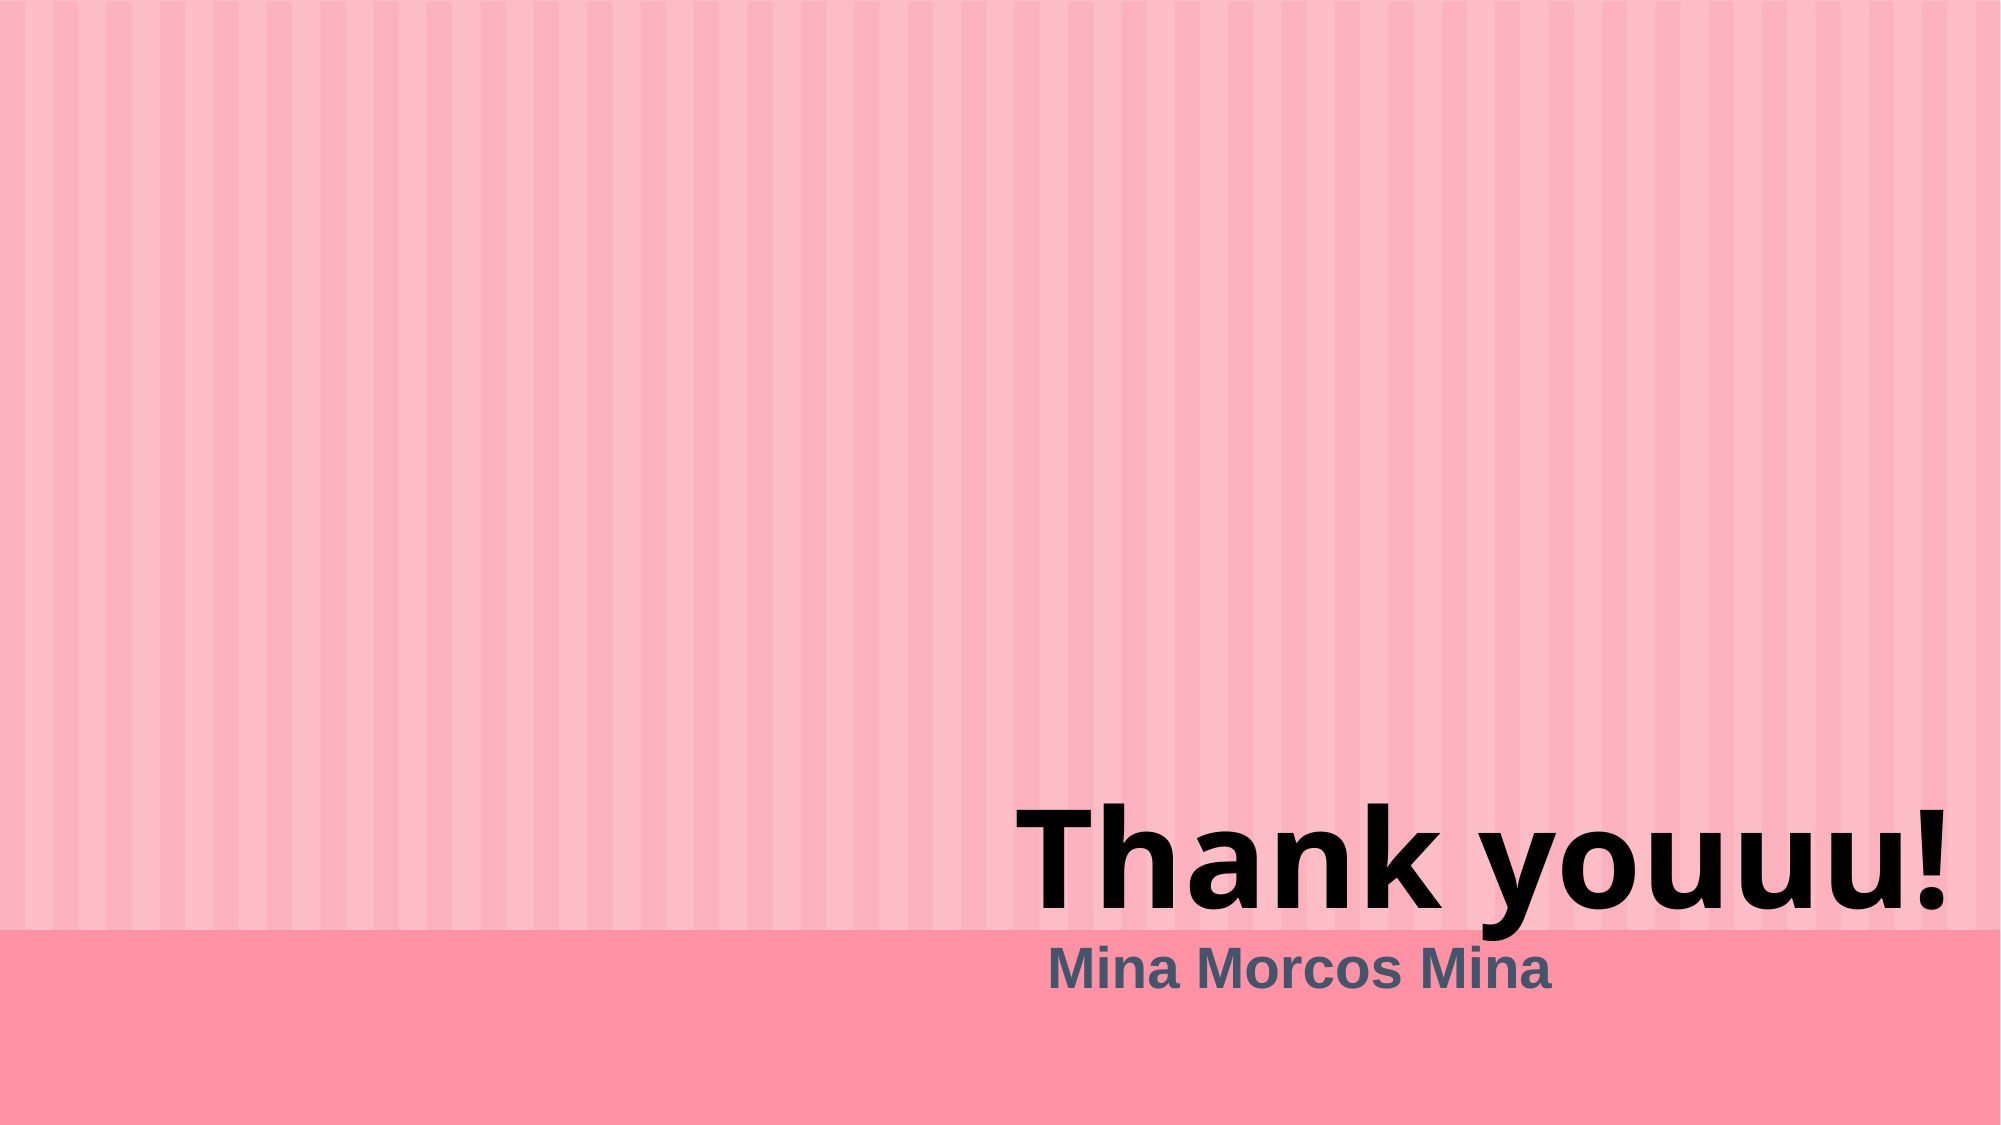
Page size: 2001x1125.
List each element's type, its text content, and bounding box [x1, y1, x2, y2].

text_box Thank youuu! [999, 764, 2000, 944]
text_box Mina Morcos Mina [1032, 922, 1662, 1008]
